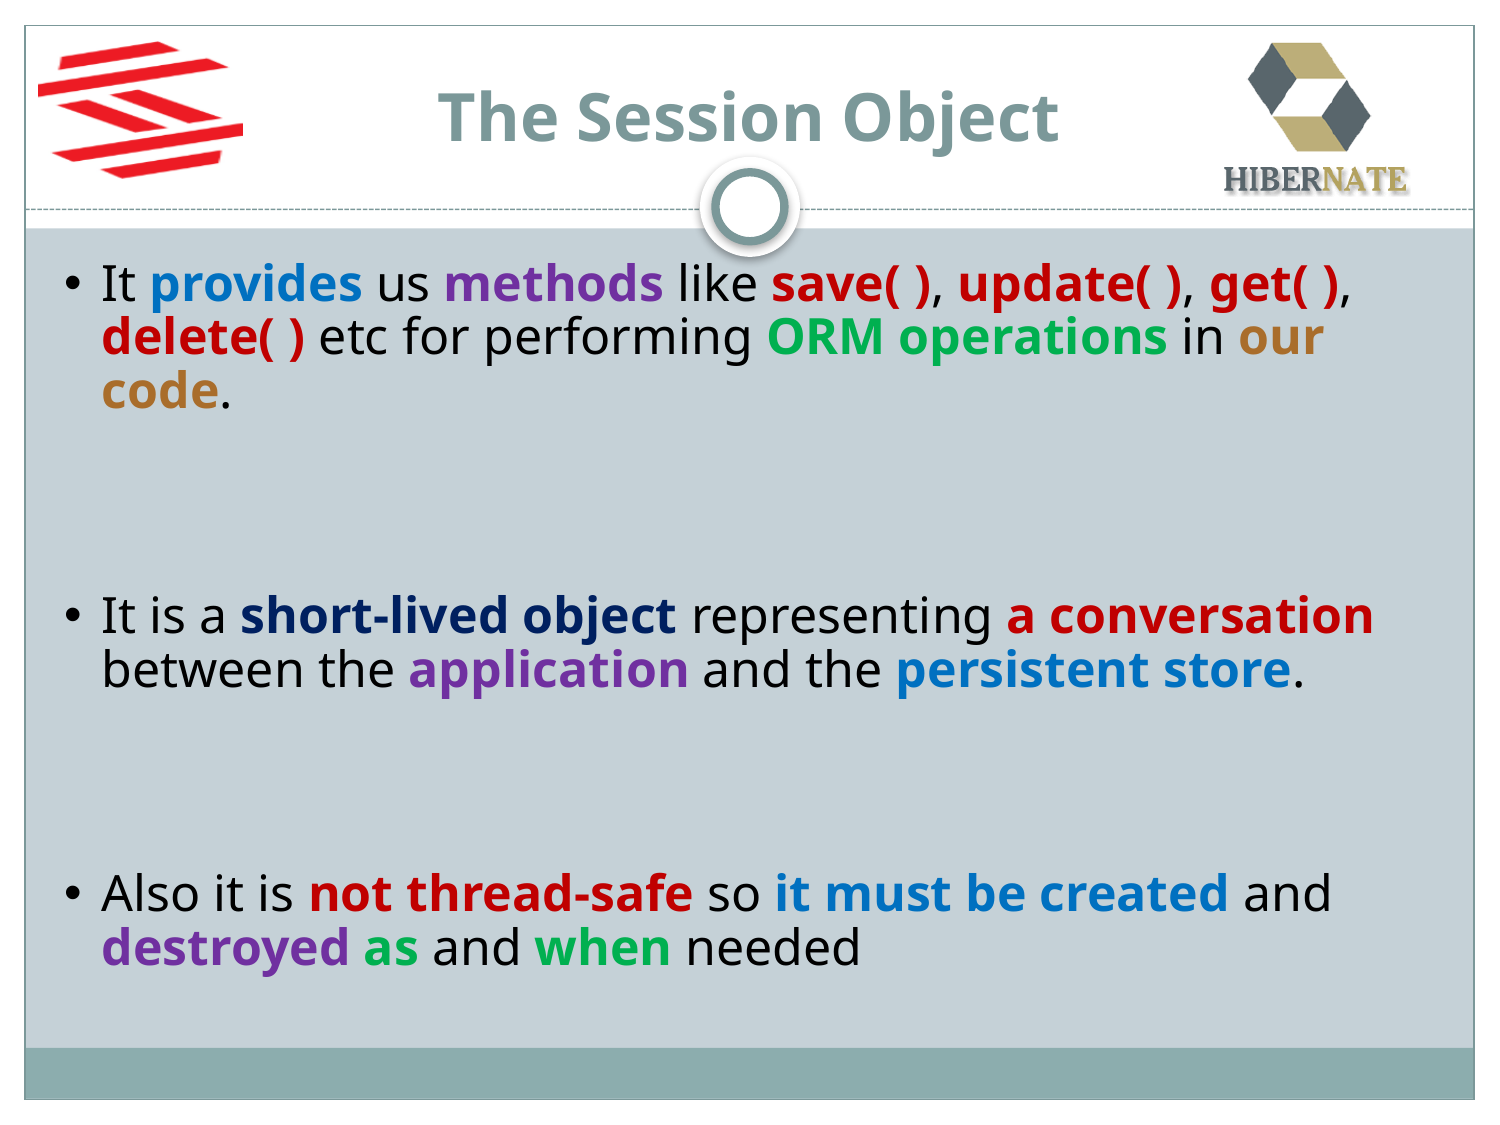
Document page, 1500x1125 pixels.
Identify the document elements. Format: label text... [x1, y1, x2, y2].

picture [37, 40, 243, 185]
list It provides us methods like save( ), update( ), get( ), delete( ) etc for performing ORM operations in our code. It is a short-lived object representing a conversation between the application and the persistent store. Also it is not thread-safe so it must be created and destroyed as and when needed [49, 250, 1445, 1001]
picture [1223, 42, 1411, 197]
title The Session Object [237, 37, 1450, 162]
